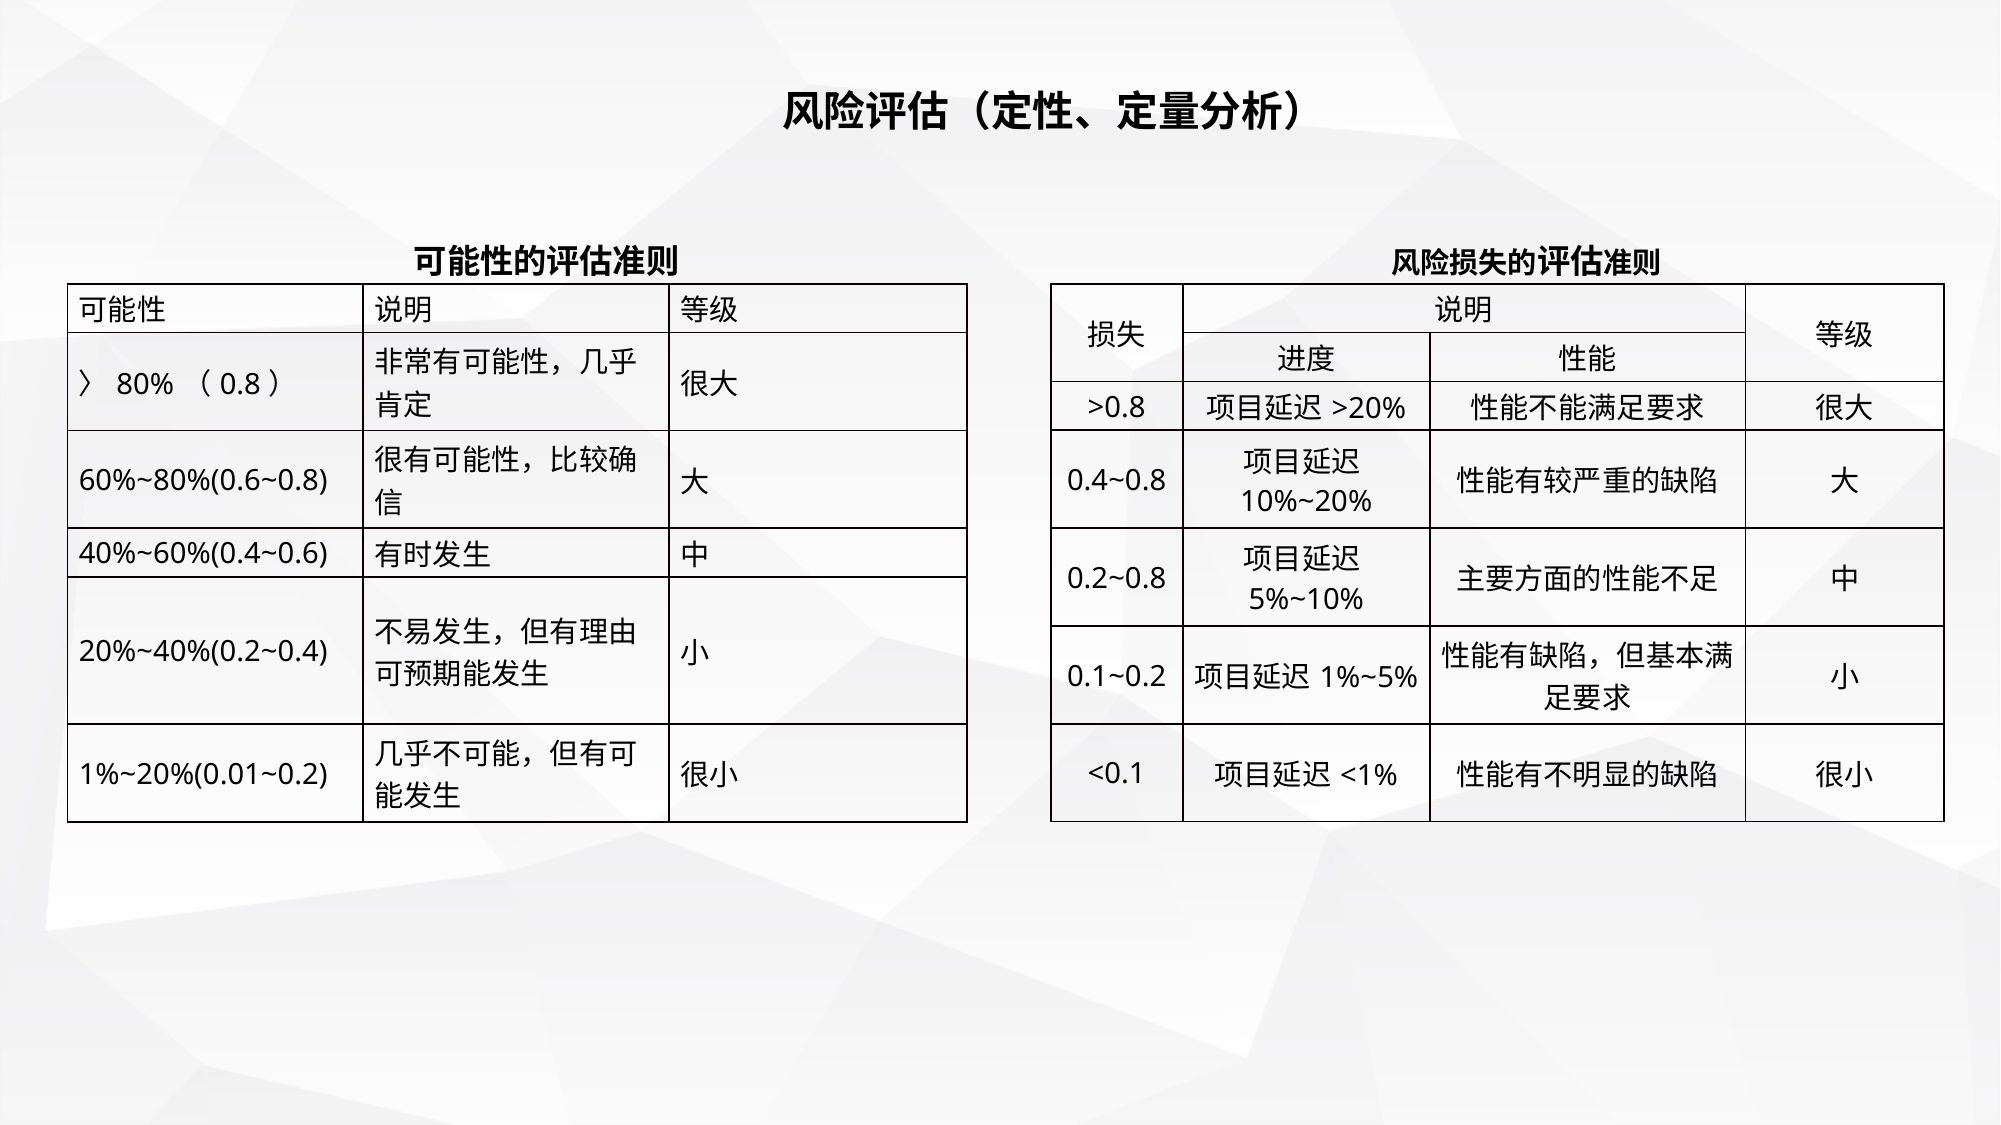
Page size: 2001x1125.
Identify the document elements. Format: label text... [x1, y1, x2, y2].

table_cell 性能有不明显的缺陷 [1431, 725, 1745, 821]
table_cell 20%~40%(0.2~0.4) [68, 578, 362, 723]
table_header 可能性 [68, 285, 362, 332]
table_cell 很小 [670, 725, 966, 821]
table_cell 项目延迟1%~5% [1184, 627, 1429, 723]
table_cell 项目延迟5%~10% [1184, 529, 1429, 625]
table_cell 不易发生，但有理由可预期能发生 [364, 578, 668, 723]
table_cell 〉80%（0.8） [68, 333, 362, 430]
text_box 可能性的评估准则 [67, 233, 968, 283]
table_header 等级 [1746, 285, 1943, 381]
table_cell 0.4~0.8 [1052, 431, 1182, 527]
table_cell 中 [1746, 529, 1943, 625]
table_cell 很大 [1746, 382, 1943, 429]
table_cell 项目延迟<1% [1184, 725, 1429, 821]
table_cell 性能有较严重的缺陷 [1431, 431, 1745, 527]
table_header 说明 [364, 285, 668, 332]
table_cell 很小 [1746, 725, 1943, 821]
table_header 说明 [1184, 285, 1745, 332]
table_cell 很大 [670, 333, 966, 430]
table_cell 小 [670, 578, 966, 723]
text_box 风险损失的评估准则 [1050, 233, 1945, 283]
table_cell 0.1~0.2 [1052, 627, 1182, 723]
table_cell 中 [670, 529, 966, 576]
table_cell 大 [670, 431, 966, 527]
table_cell 1%~20%(0.01~0.2) [68, 725, 362, 821]
table_cell <0.1 [1052, 725, 1182, 821]
table_cell 40%~60%(0.4~0.6) [68, 529, 362, 576]
table_cell 很有可能性，比较确信 [364, 431, 668, 527]
table_cell 项目延迟10%~20% [1184, 431, 1429, 527]
table_cell >0.8 [1052, 382, 1182, 429]
table_header 损失 [1052, 285, 1182, 381]
picture [0, 0, 2001, 1125]
table_cell 项目延迟>20% [1184, 382, 1429, 429]
table_cell 主要方面的性能不足 [1431, 529, 1745, 625]
table_cell 0.2~0.8 [1052, 529, 1182, 625]
table_cell 大 [1746, 431, 1943, 527]
table_cell 小 [1746, 627, 1943, 723]
table_cell 性能有缺陷，但基本满足要求 [1431, 627, 1745, 723]
table_cell 几乎不可能，但有可能发生 [364, 725, 668, 821]
table_cell 进度 [1184, 333, 1429, 381]
table_cell 60%~80%(0.6~0.8) [68, 431, 362, 527]
table_cell 性能不能满足要求 [1431, 382, 1745, 429]
text_box 风险评估（定性、定量分析） [767, 77, 1366, 143]
table_header 等级 [670, 285, 966, 332]
table_cell 有时发生 [364, 529, 668, 576]
table_cell 非常有可能性，几乎肯定 [364, 333, 668, 430]
table_cell 性能 [1431, 333, 1745, 381]
